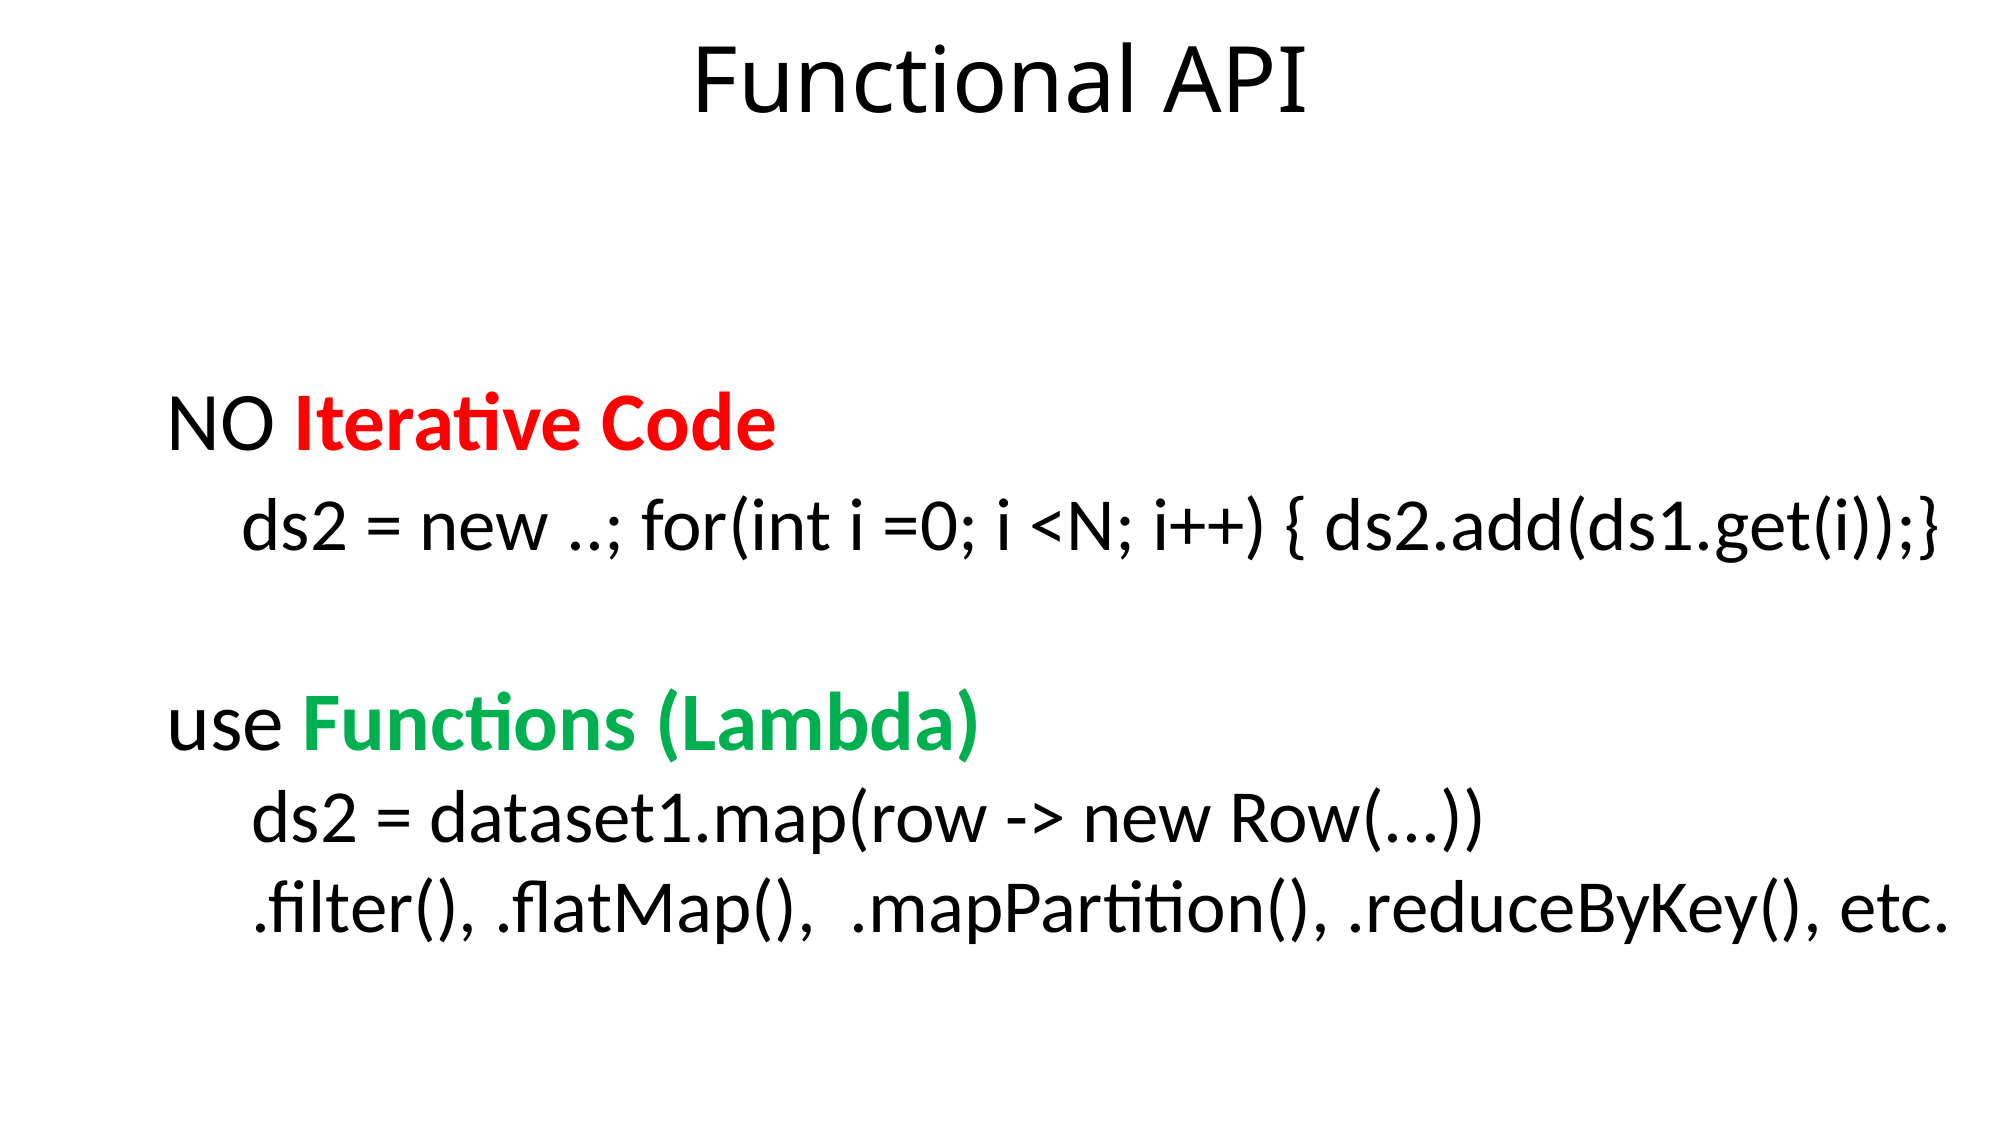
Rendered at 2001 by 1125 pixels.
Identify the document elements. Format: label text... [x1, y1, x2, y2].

title Functional API [137, 15, 1863, 151]
text_box NO Iterative Code ds2 = new ..; for(int i =0; i <N; i++) { ds2.add(ds1.get(i));} use Functions (Lambda) ds2 = dataset1.map(row -> new Row(...)) .filter(), .flatMap(), .mapPartition(), .reduceByKey(), etc. [151, 360, 1985, 955]
